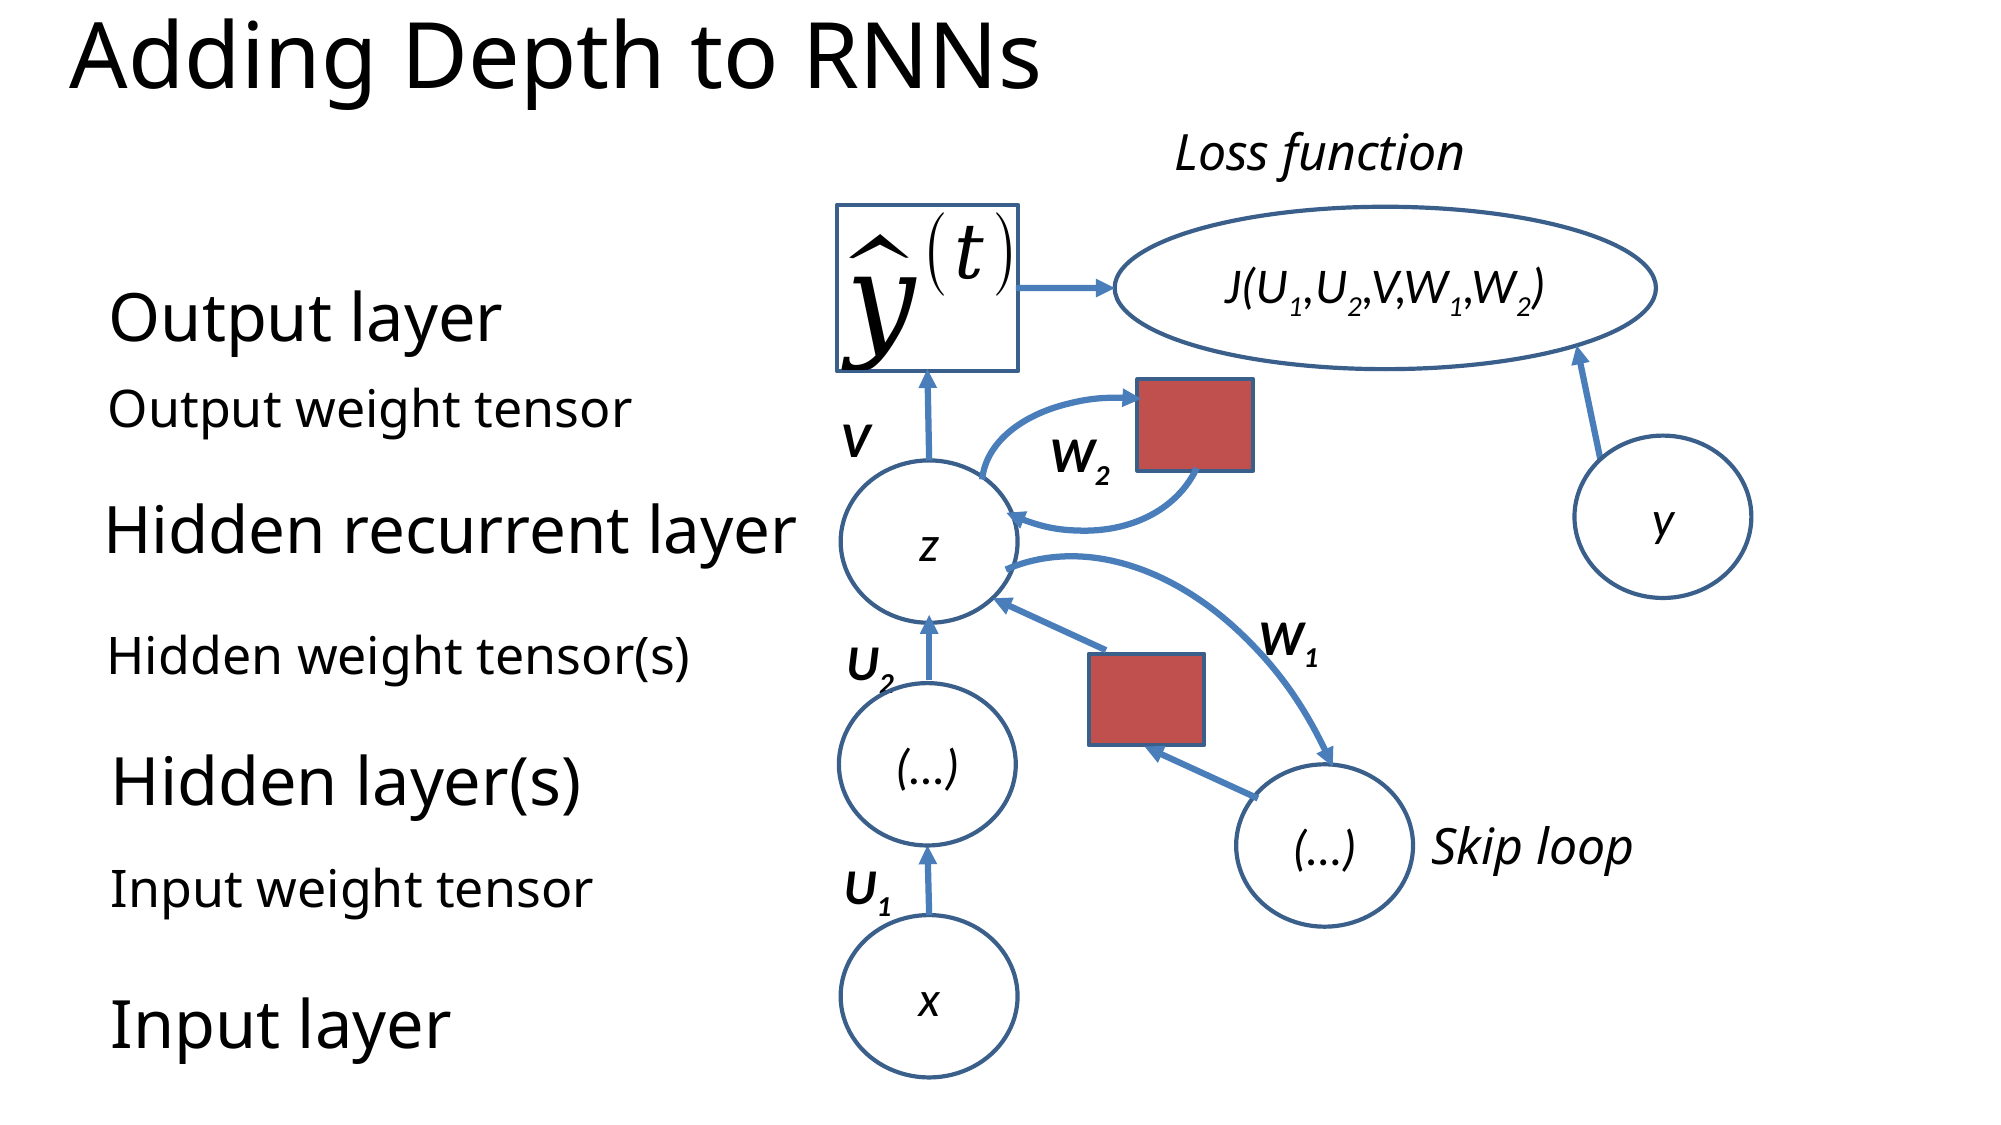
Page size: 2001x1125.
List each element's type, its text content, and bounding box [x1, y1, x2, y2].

text_box Output layer [93, 266, 602, 368]
text_box [1135, 377, 1255, 473]
text_box J(U1,U2,V,W1,W2) [1112, 227, 1659, 372]
text_box Loss function [1159, 112, 1610, 227]
text_box (…) [836, 681, 1018, 848]
text_box Input layer [95, 974, 489, 1089]
text_box x [838, 913, 1020, 1080]
text_box y [1572, 433, 1754, 601]
text_box (…) [1234, 762, 1416, 929]
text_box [1576, 345, 1601, 460]
text_box [1062, 391, 1142, 440]
text_box Hidden layer(s) [95, 731, 827, 846]
title Adding Depth to RNNs [54, 11, 1946, 146]
text_box Skip loop [1416, 807, 1675, 916]
text_box W2 [1034, 415, 1134, 499]
text_box W1 [1243, 597, 1343, 681]
text_box [1052, 403, 1084, 415]
text_box U1 [829, 846, 911, 930]
text_box U2 [831, 623, 924, 707]
text_box Hidden recurrent layer [88, 481, 819, 596]
text_box V [825, 399, 882, 475]
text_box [992, 598, 1107, 651]
text_box Hidden weight tensor(s) [78, 615, 798, 730]
text_box [1006, 438, 1198, 532]
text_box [1144, 746, 1259, 799]
text_box z [838, 458, 1020, 625]
text_box [981, 406, 1056, 483]
text_box Output weight tensor [93, 368, 747, 483]
text_box Input weight tensor [95, 847, 729, 962]
text_box [1005, 555, 1334, 855]
